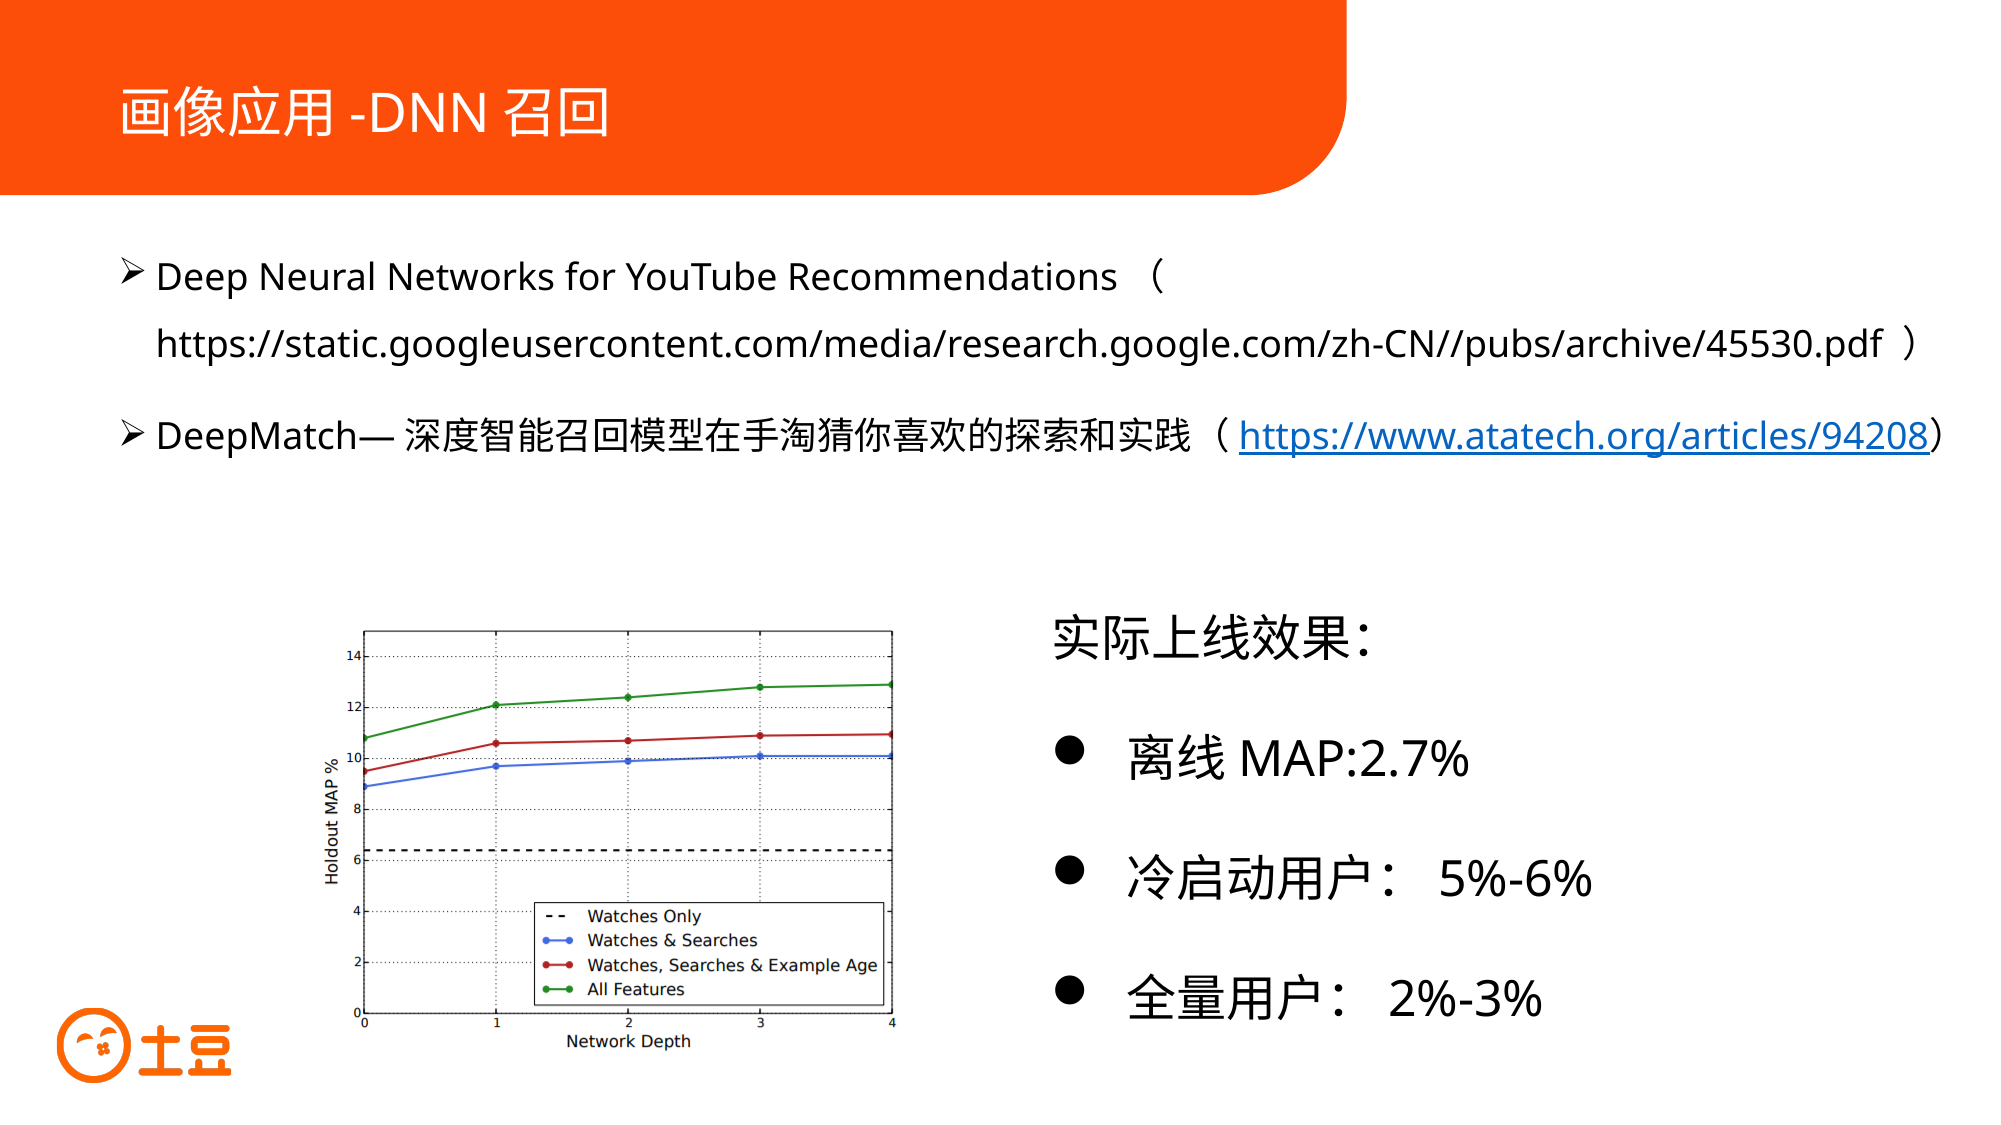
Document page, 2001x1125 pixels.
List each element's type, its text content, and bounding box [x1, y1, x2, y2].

list 画像应用-DNN召回 [103, 77, 1140, 152]
text_box 实际上线效果： 离线MAP:2.7% 冷启动用户：5%-6% 全量用户：2%-3% [1036, 538, 1912, 1034]
picture [311, 606, 906, 1060]
list Deep Neural Networks for YouTube Recommendations（ https://static.googleusercontent.com/media/research.google.com/zh-CN//pubs/archive/45530.pdf ） DeepMatch—深度智能召回模型在手淘猜你喜欢的探索和实践（https://www.atatech.org/articles/94208） [103, 222, 2000, 989]
